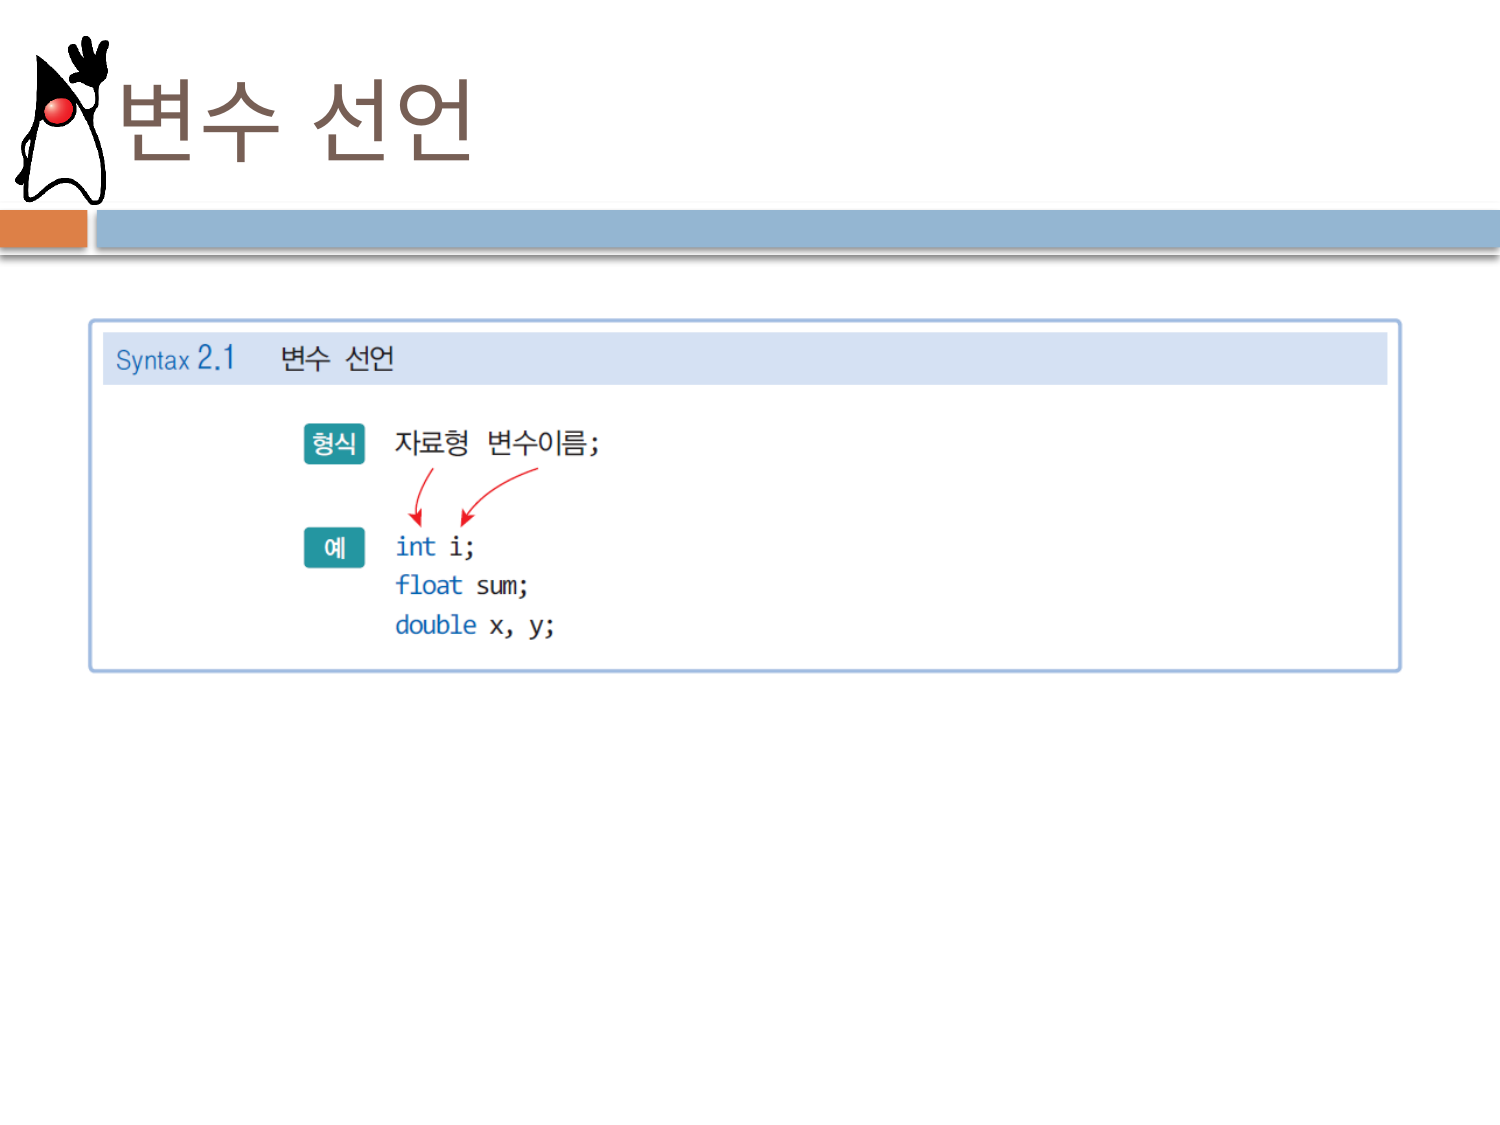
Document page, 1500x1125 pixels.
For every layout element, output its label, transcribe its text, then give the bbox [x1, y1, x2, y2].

title 변수 선언 [100, 37, 1438, 200]
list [80, 309, 1419, 683]
picture [15, 36, 109, 205]
